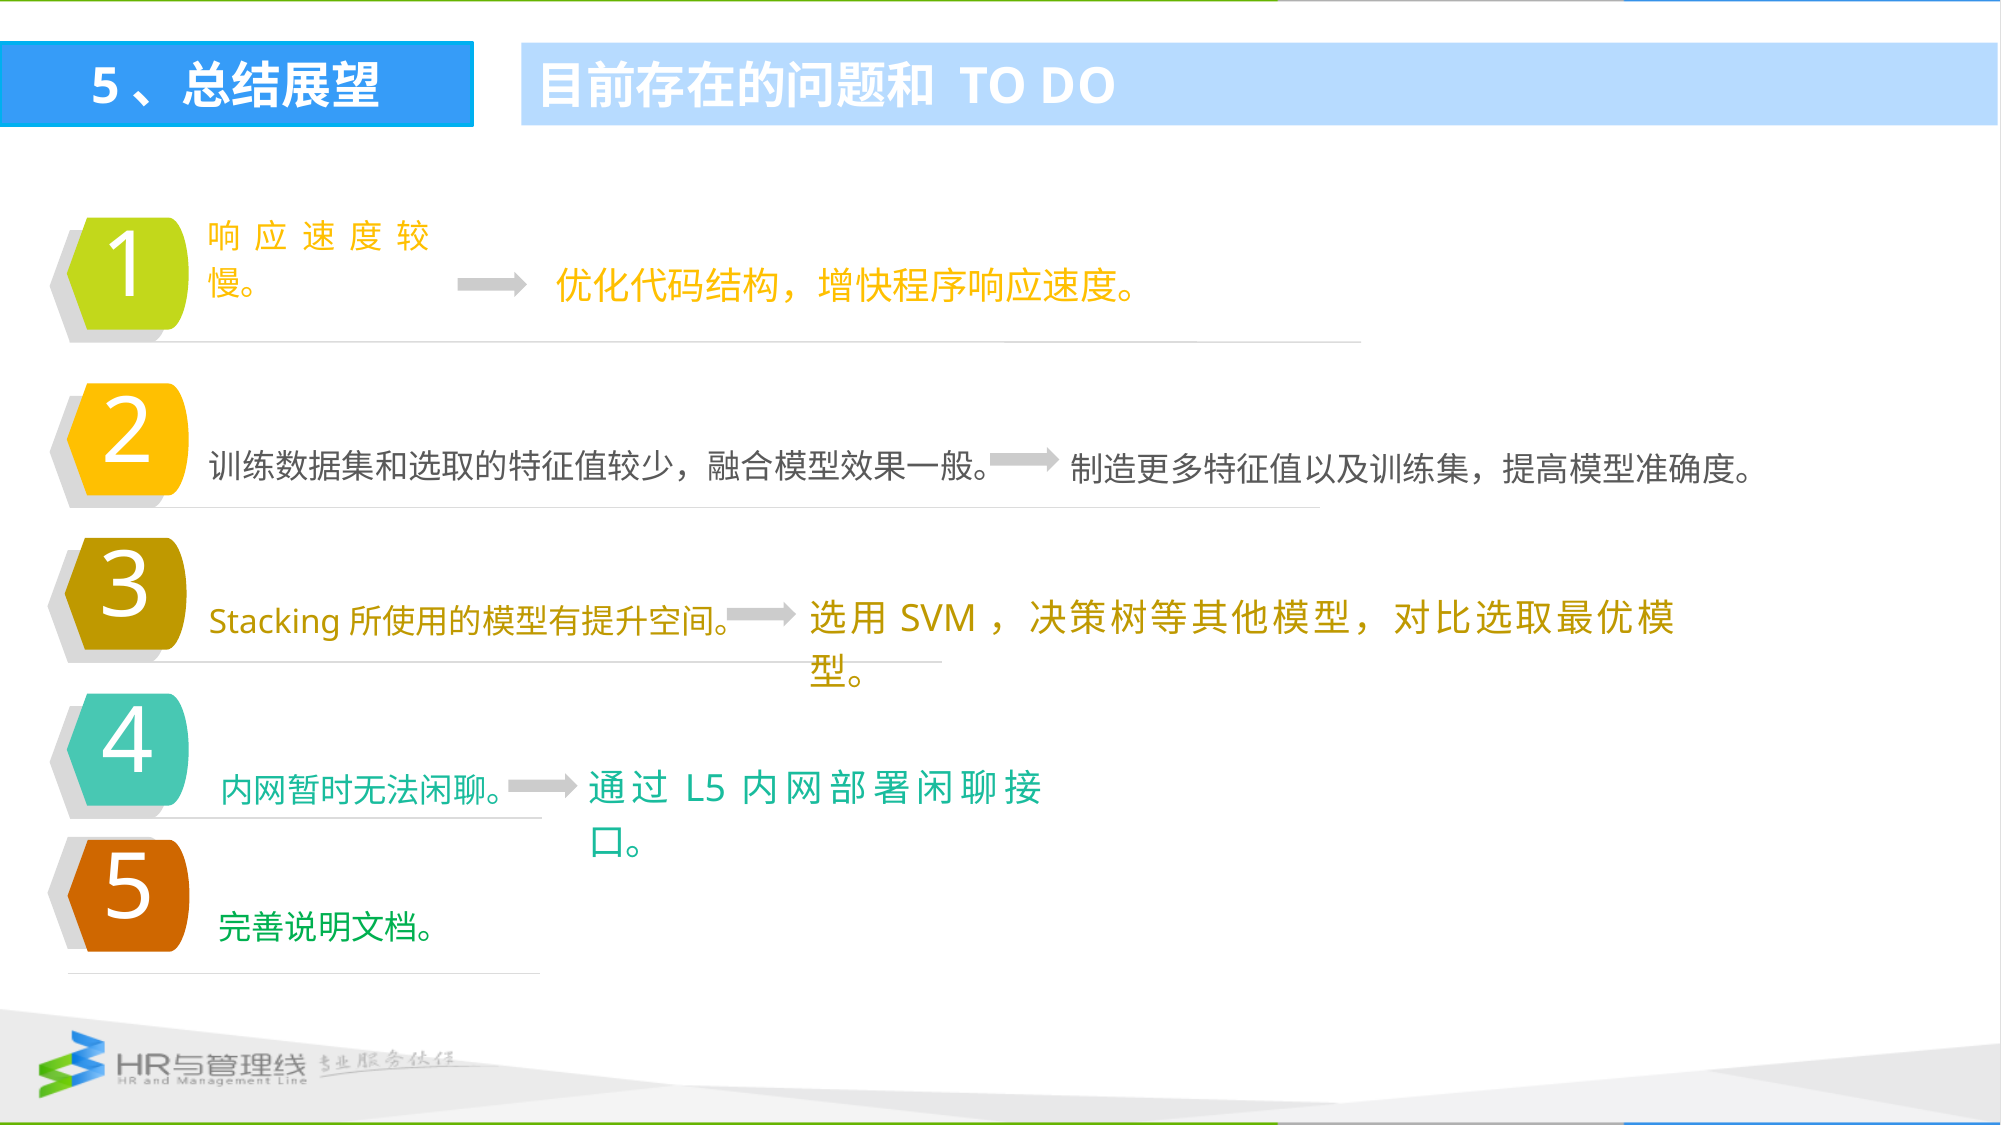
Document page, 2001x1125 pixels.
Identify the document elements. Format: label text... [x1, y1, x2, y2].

text_box 目前存在的问题和 TO DO [519, 41, 2000, 127]
text_box 选用SVM，决策树等其他模型，对比选取最优模型。 [1491, 577, 1690, 647]
text_box 制造更多特征值以及训练集，提高模型准确度。 [1491, 430, 1866, 495]
text_box 5、总结展望 [0, 41, 474, 127]
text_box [47, 210, 1487, 974]
picture [0, 0, 2001, 1125]
